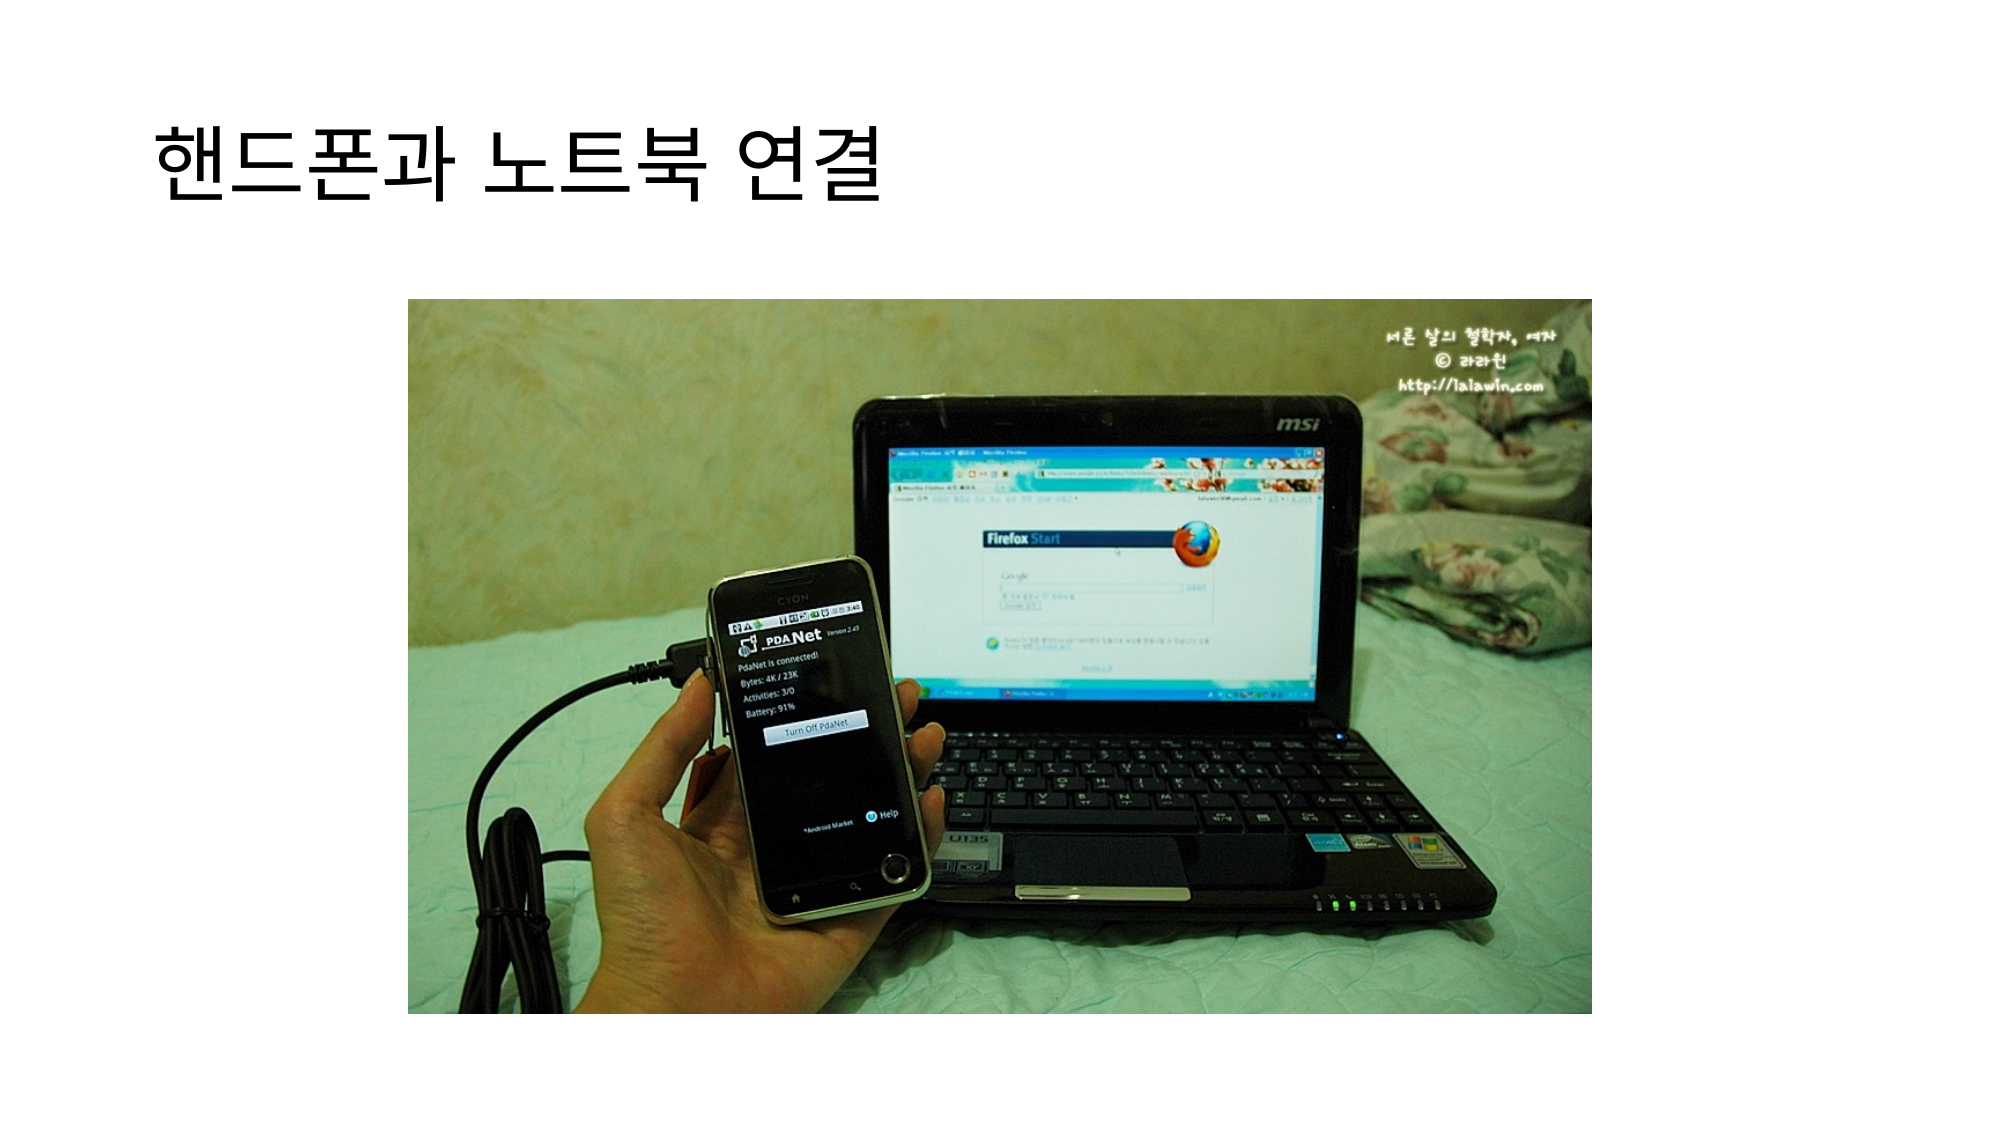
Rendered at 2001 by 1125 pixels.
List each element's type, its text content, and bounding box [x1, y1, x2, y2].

title 핸드폰과 노트북 연결 [137, 59, 1863, 278]
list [408, 299, 1592, 1014]
